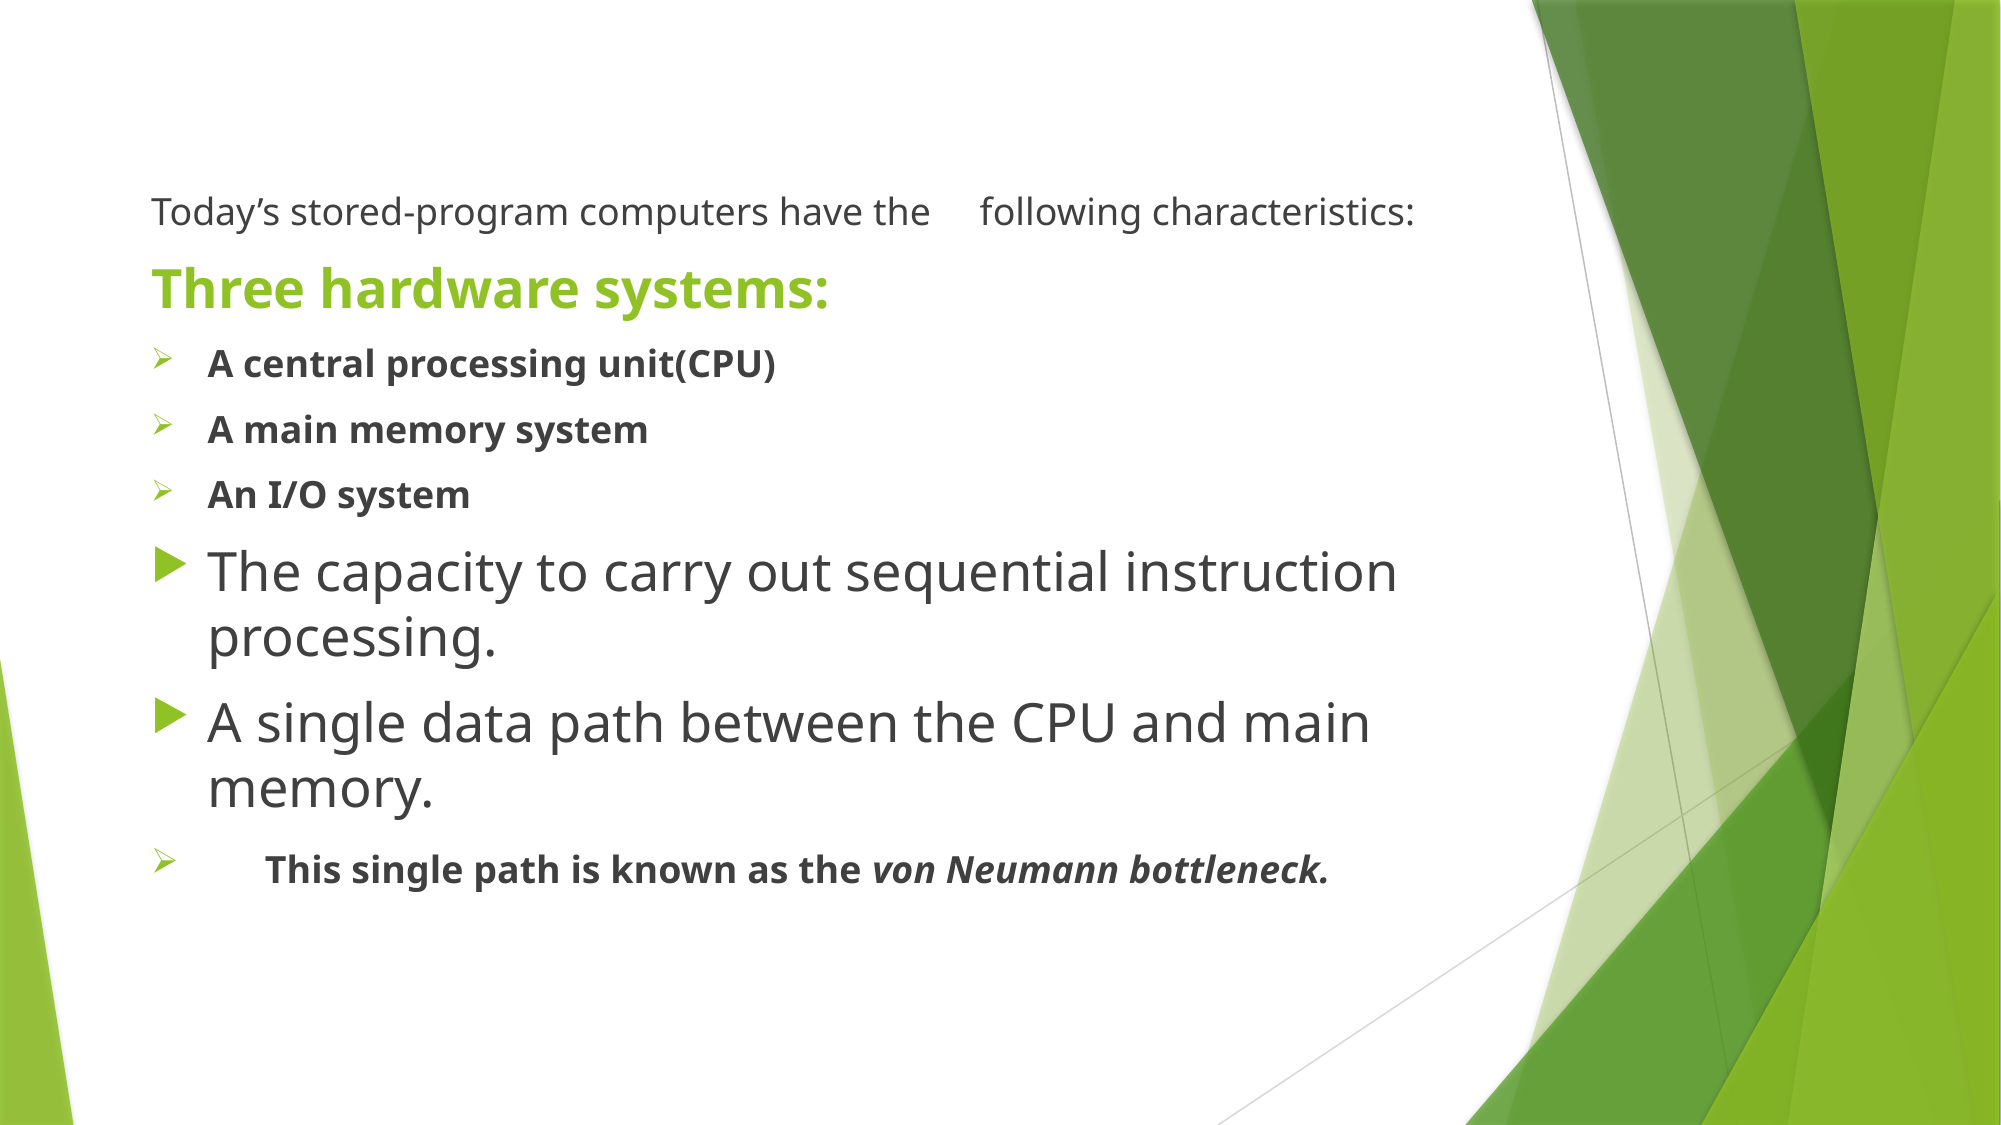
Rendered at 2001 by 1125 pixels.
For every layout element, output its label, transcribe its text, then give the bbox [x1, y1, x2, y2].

list Today’s stored-program computers have the following characteristics: Three hardware systems: A central processing unit(CPU) A main memory system An I/O system The capacity to carry out sequential instruction processing. A single data path between the CPU and main memory. This single path is known as the von Neumann bottleneck. [136, 180, 1487, 923]
